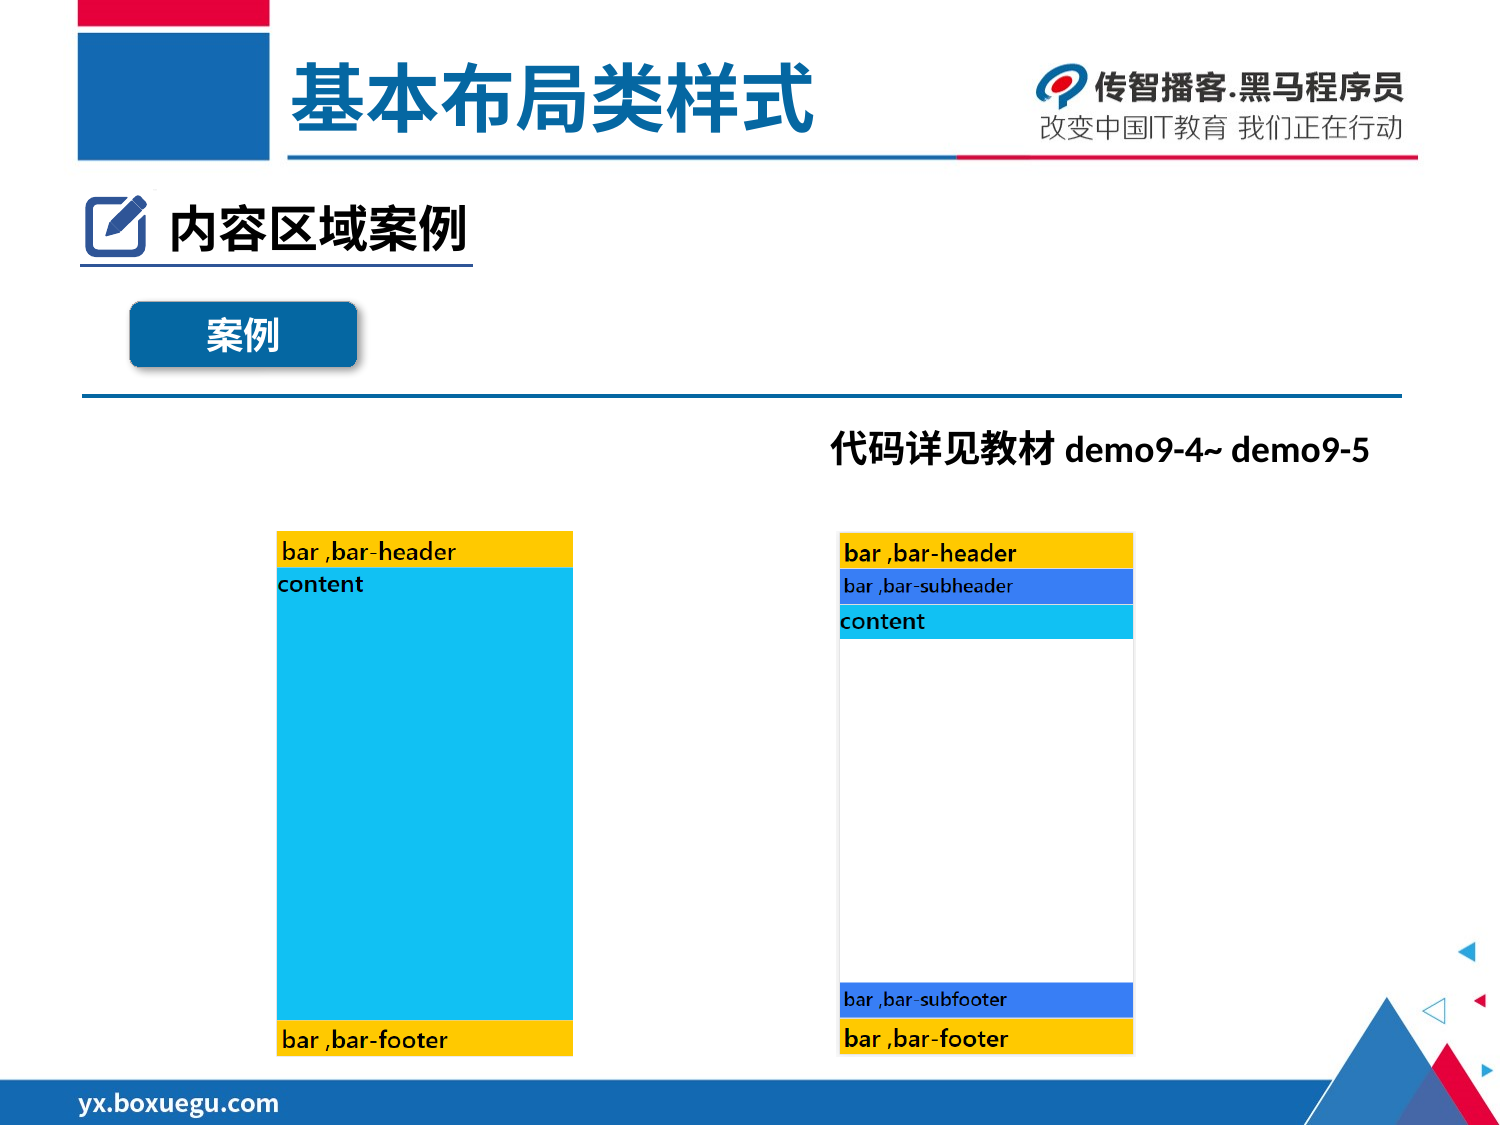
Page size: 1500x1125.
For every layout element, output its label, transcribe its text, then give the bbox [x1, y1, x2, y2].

picture [0, 0, 1500, 1125]
text_box 代码详见教材demo9-4~ demo9-5 [816, 417, 1386, 478]
text_box 基本布局类样式 [166, 42, 940, 163]
text_box 案例 [129, 301, 358, 368]
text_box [80, 189, 969, 266]
